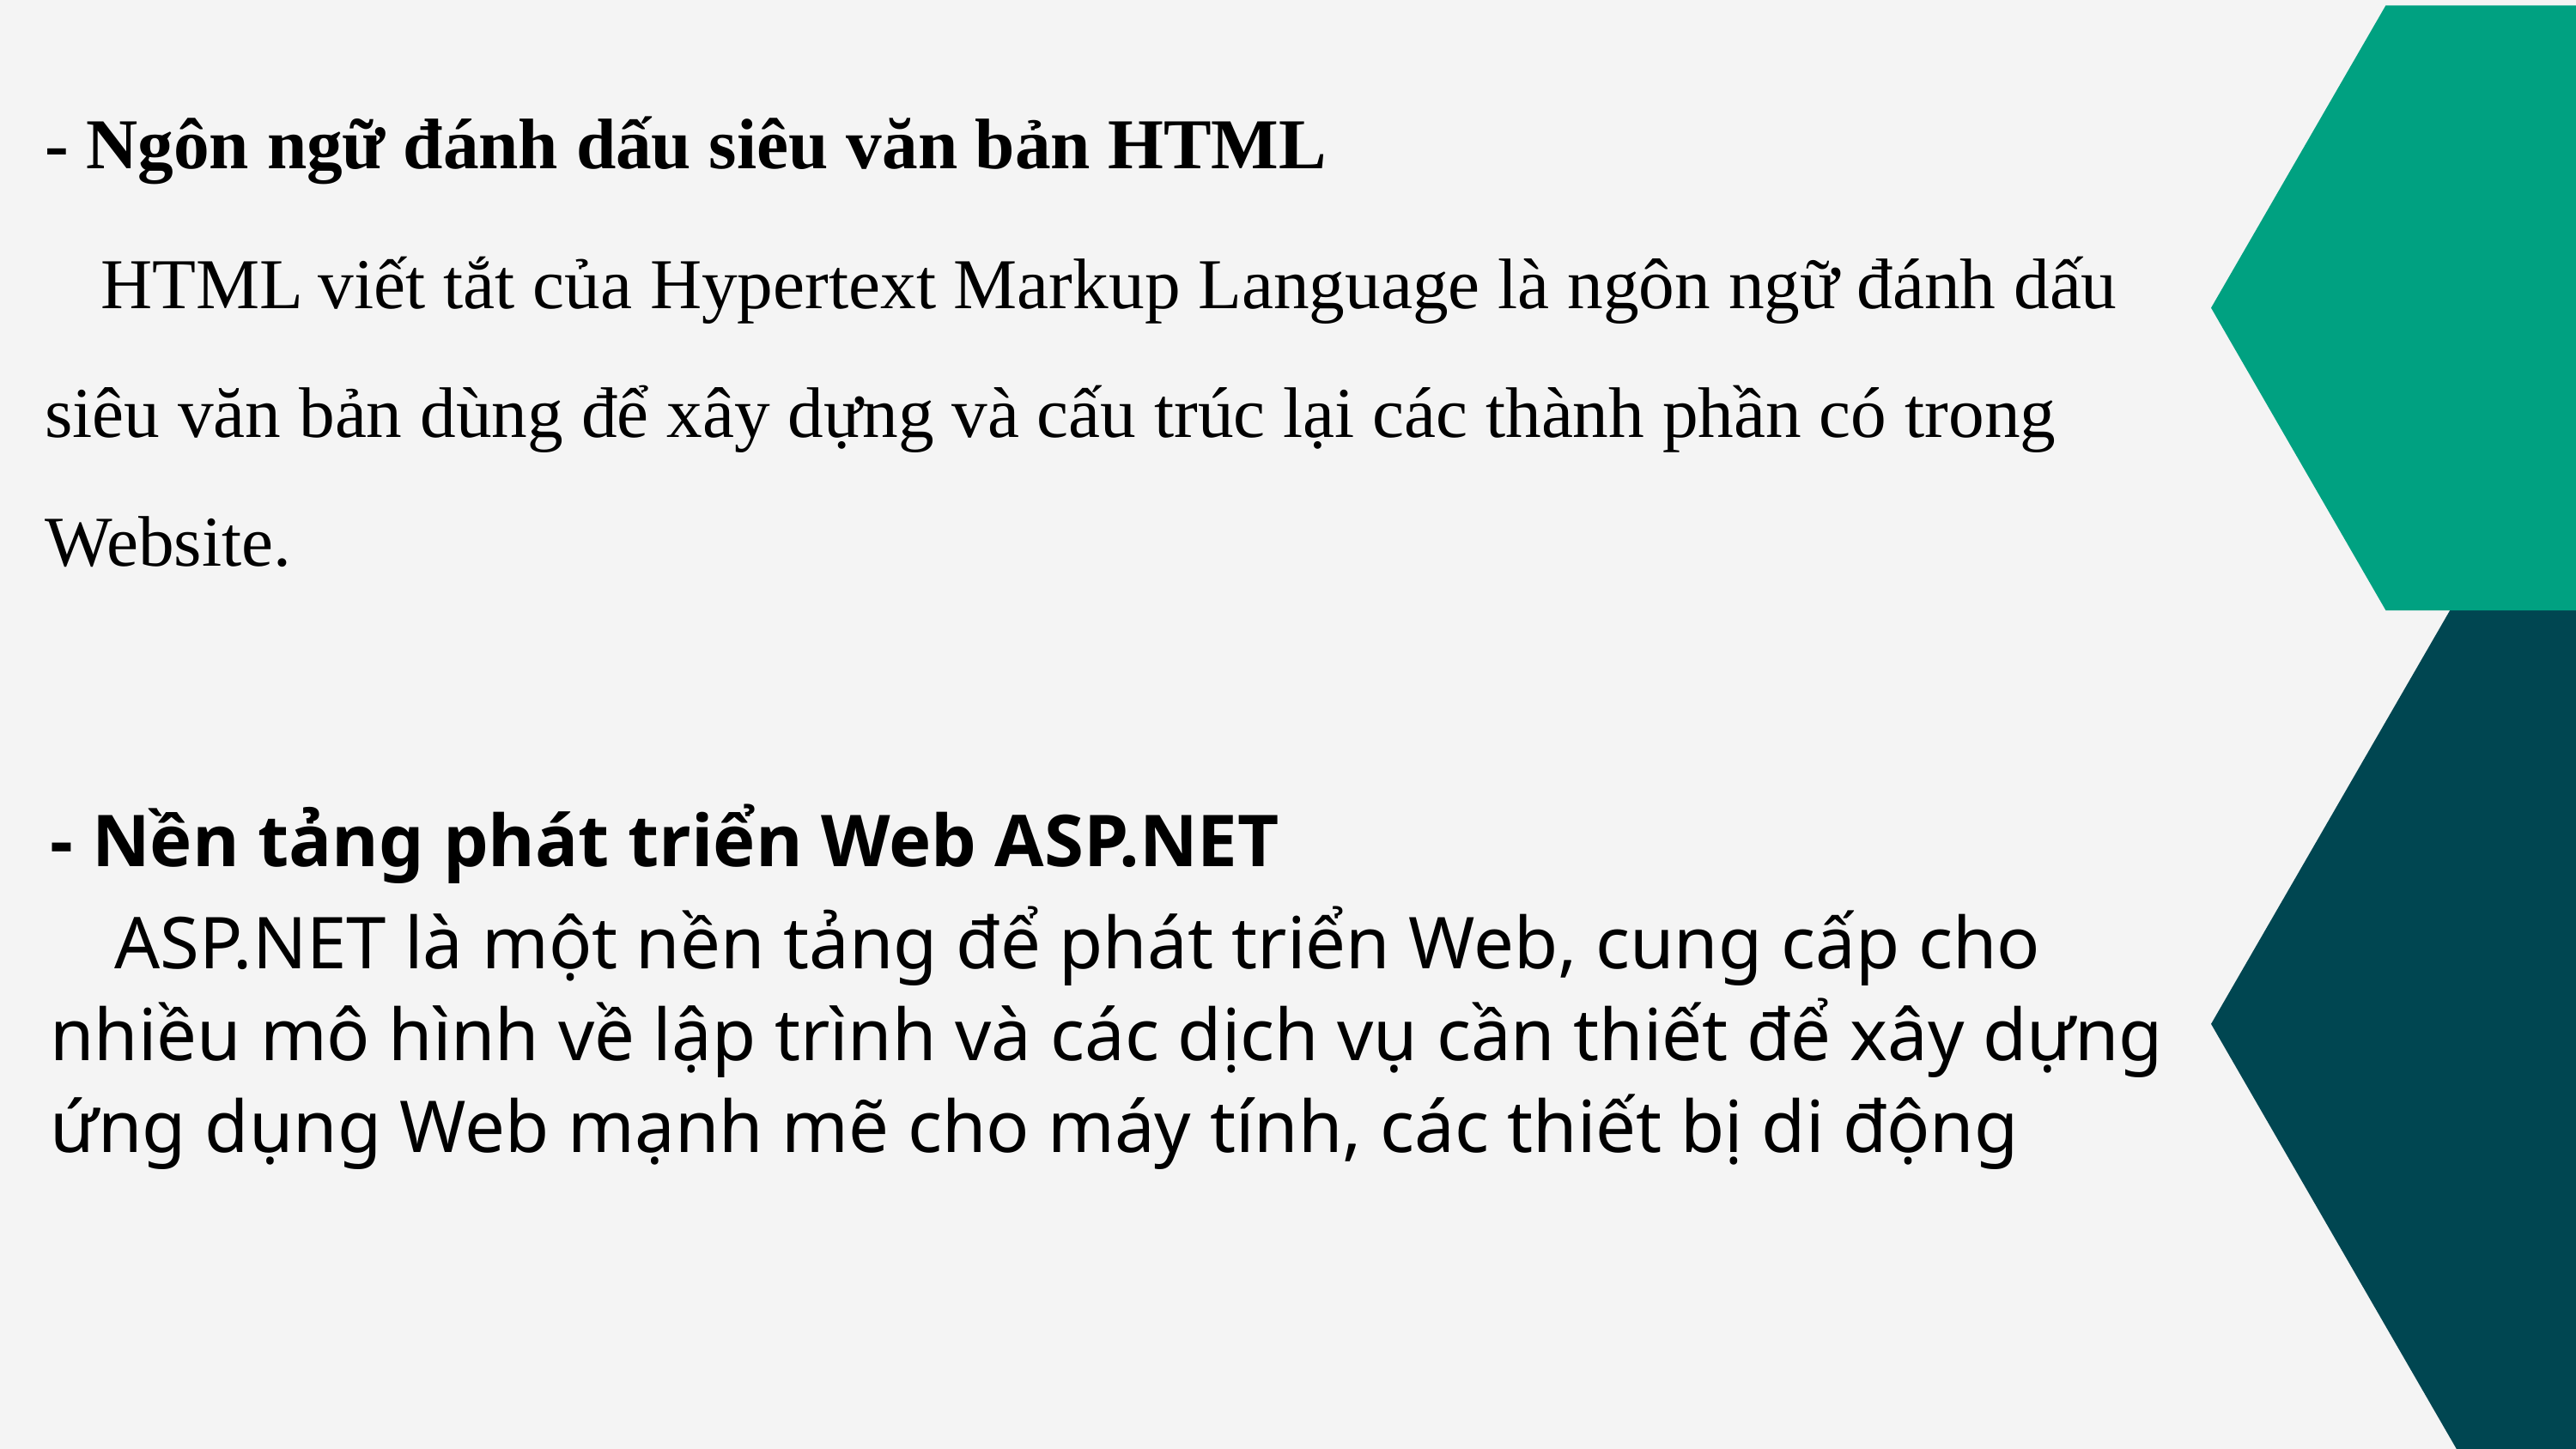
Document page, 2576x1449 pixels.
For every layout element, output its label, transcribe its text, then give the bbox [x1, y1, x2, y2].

text_box - Nền tảng phát triển Web ASP.NET ASP.NET là một nền tảng để phát triển Web, cung cấp cho nhiều mô hình về lập trình và các dịch vụ cần thiết để xây dựng ứng dụng Web mạnh mẽ cho máy tính, các thiết bị di động [37, 745, 2206, 1173]
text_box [2210, 618, 2576, 1449]
text_box - Ngôn ngữ đánh dấu siêu văn bản HTML HTML viết tắt của Hypertext Markup Language là ngôn ngữ đánh dấu siêu văn bản dùng để xây dựng và cấu trúc lại các thành phần có trong Website. [32, 48, 2177, 587]
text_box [2210, 4, 2576, 611]
